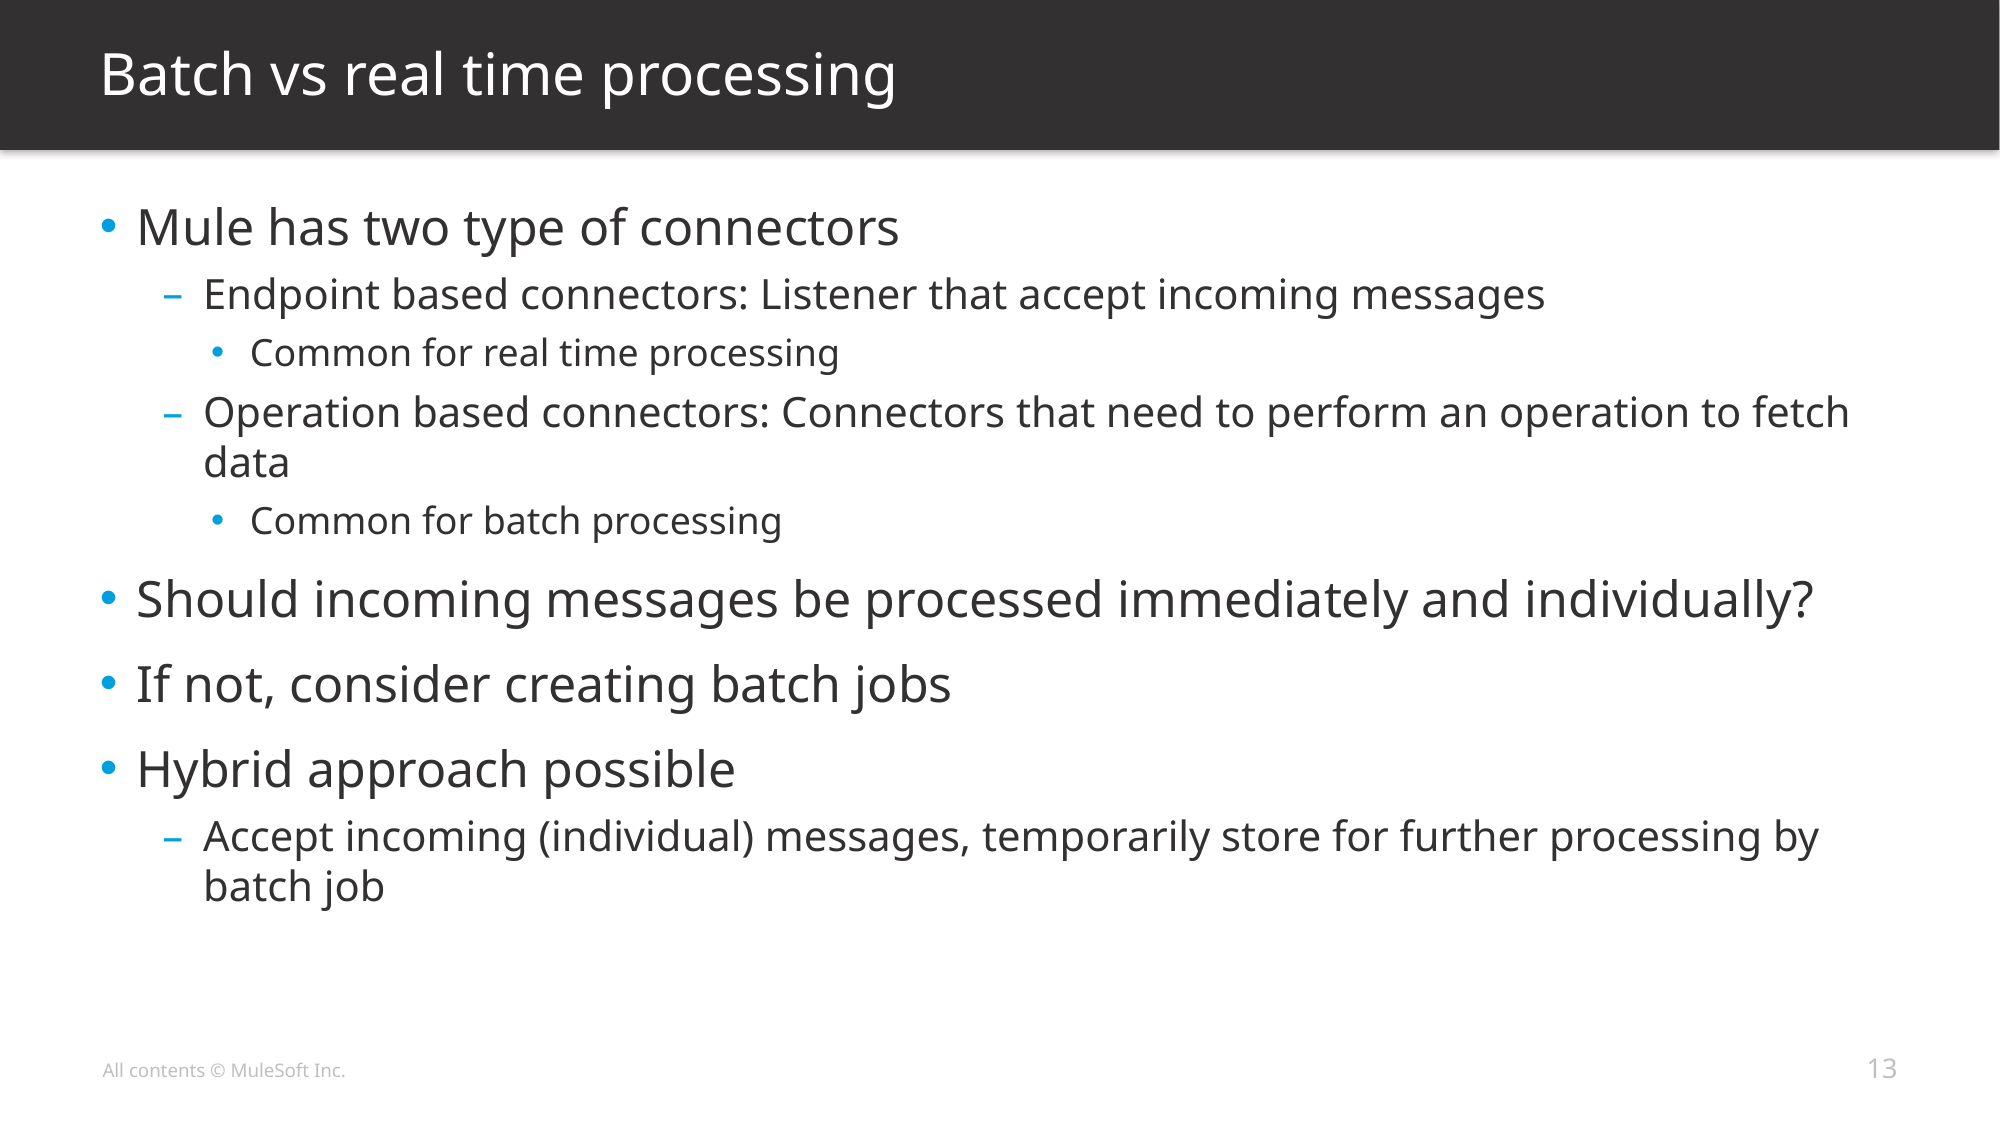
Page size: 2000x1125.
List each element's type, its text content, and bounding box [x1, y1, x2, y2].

title Batch vs real time processing [99, 0, 1656, 148]
slide_number 13 [1785, 1039, 1898, 1100]
list Mule has two type of connectors Endpoint based connectors: Listener that accept incoming messages Common for real time processing Operation based connectors: Connectors that need to perform an operation to fetch data Common for batch processing Should incoming messages be processed immediately and individually? If not, consider creating batch jobs Hybrid approach possible Accept incoming (individual) messages, temporarily store for further processing by batch job [99, 195, 1898, 1019]
